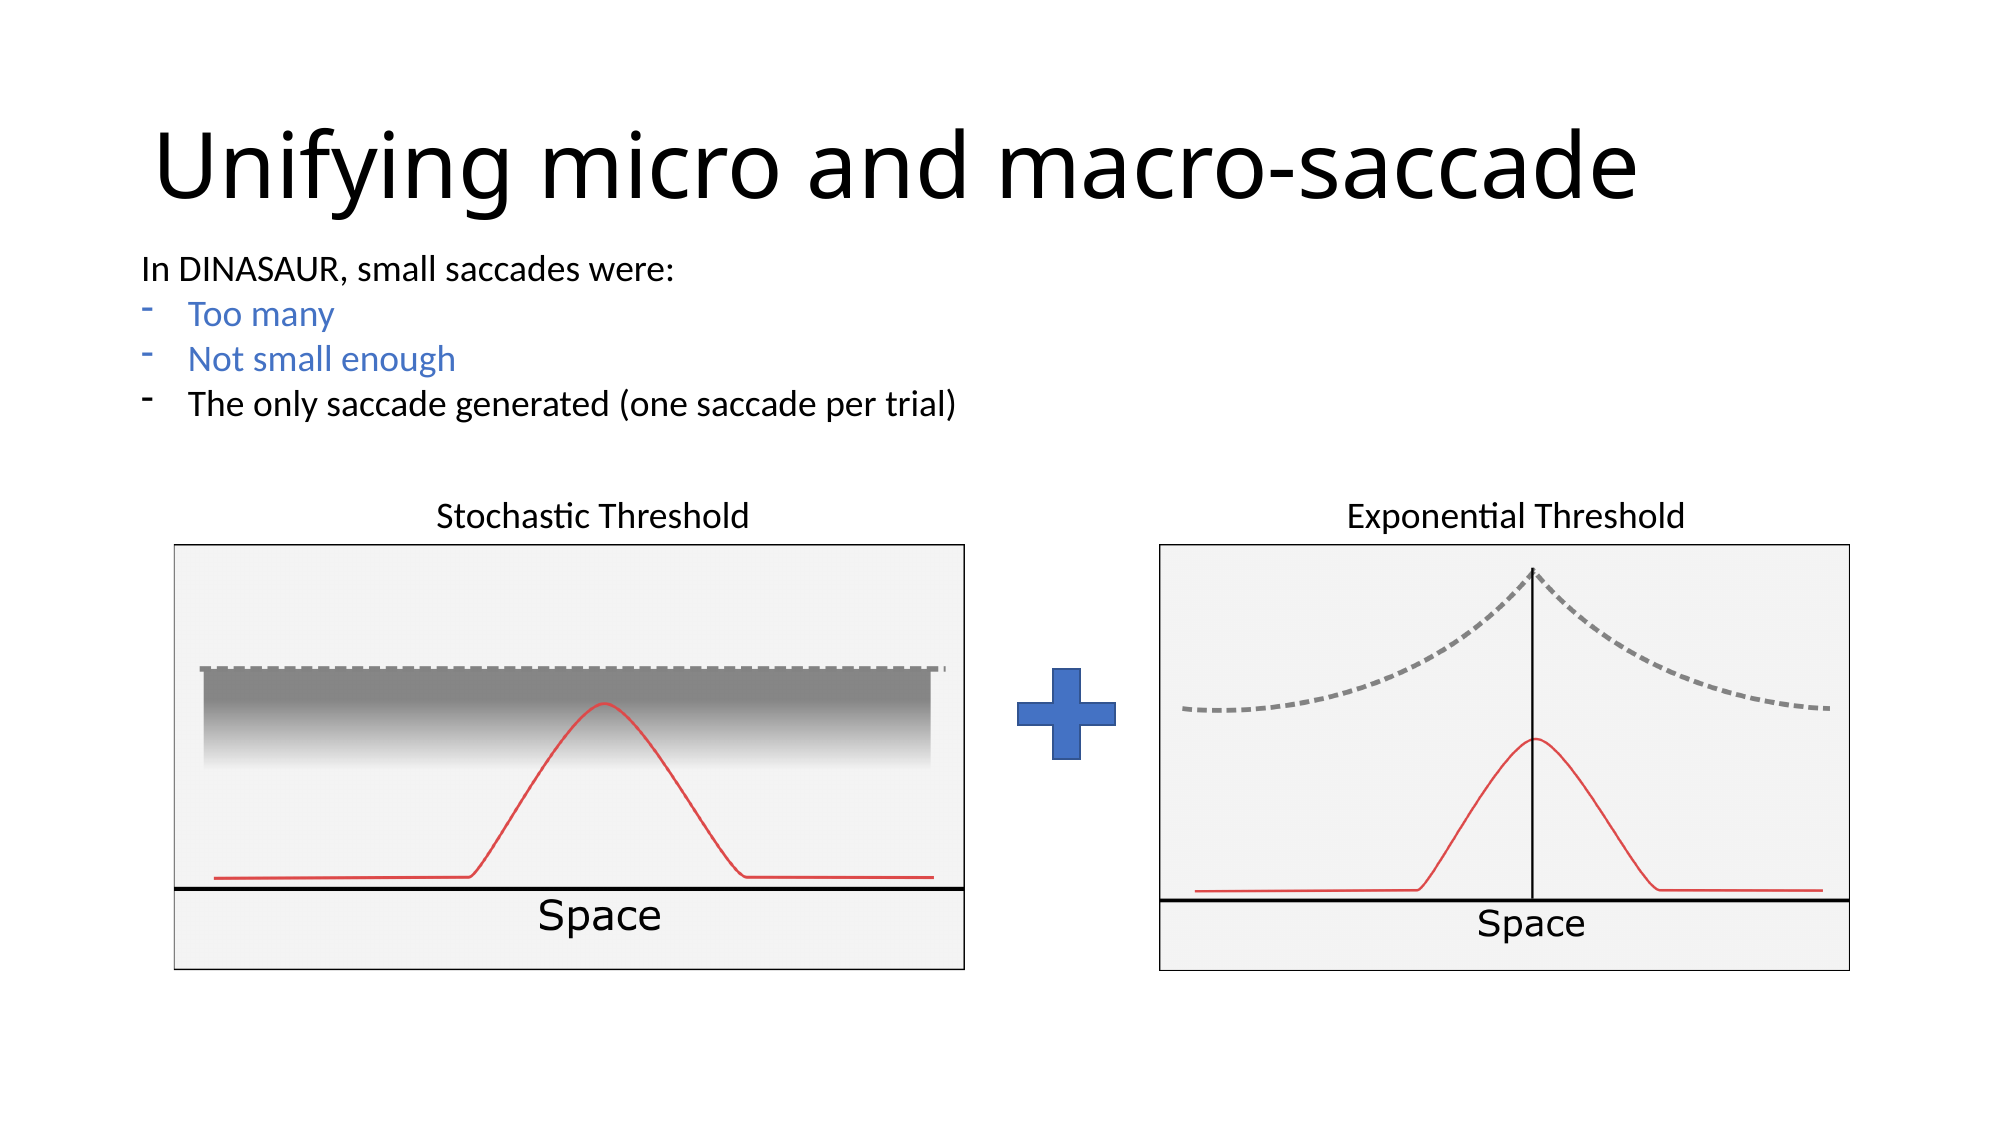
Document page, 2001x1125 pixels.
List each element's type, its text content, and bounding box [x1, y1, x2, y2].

text_box [1017, 668, 1116, 760]
picture [173, 544, 972, 971]
text_box Stochastic Threshold [421, 483, 766, 544]
text_box In DINASAUR, small saccades were: Too many Not small enough The only saccade generated (one saccade per trial) [126, 236, 973, 432]
picture [1159, 544, 1850, 971]
text_box Exponential Threshold [1332, 483, 1702, 544]
title Unifying micro and macro-saccade [137, 59, 1863, 278]
